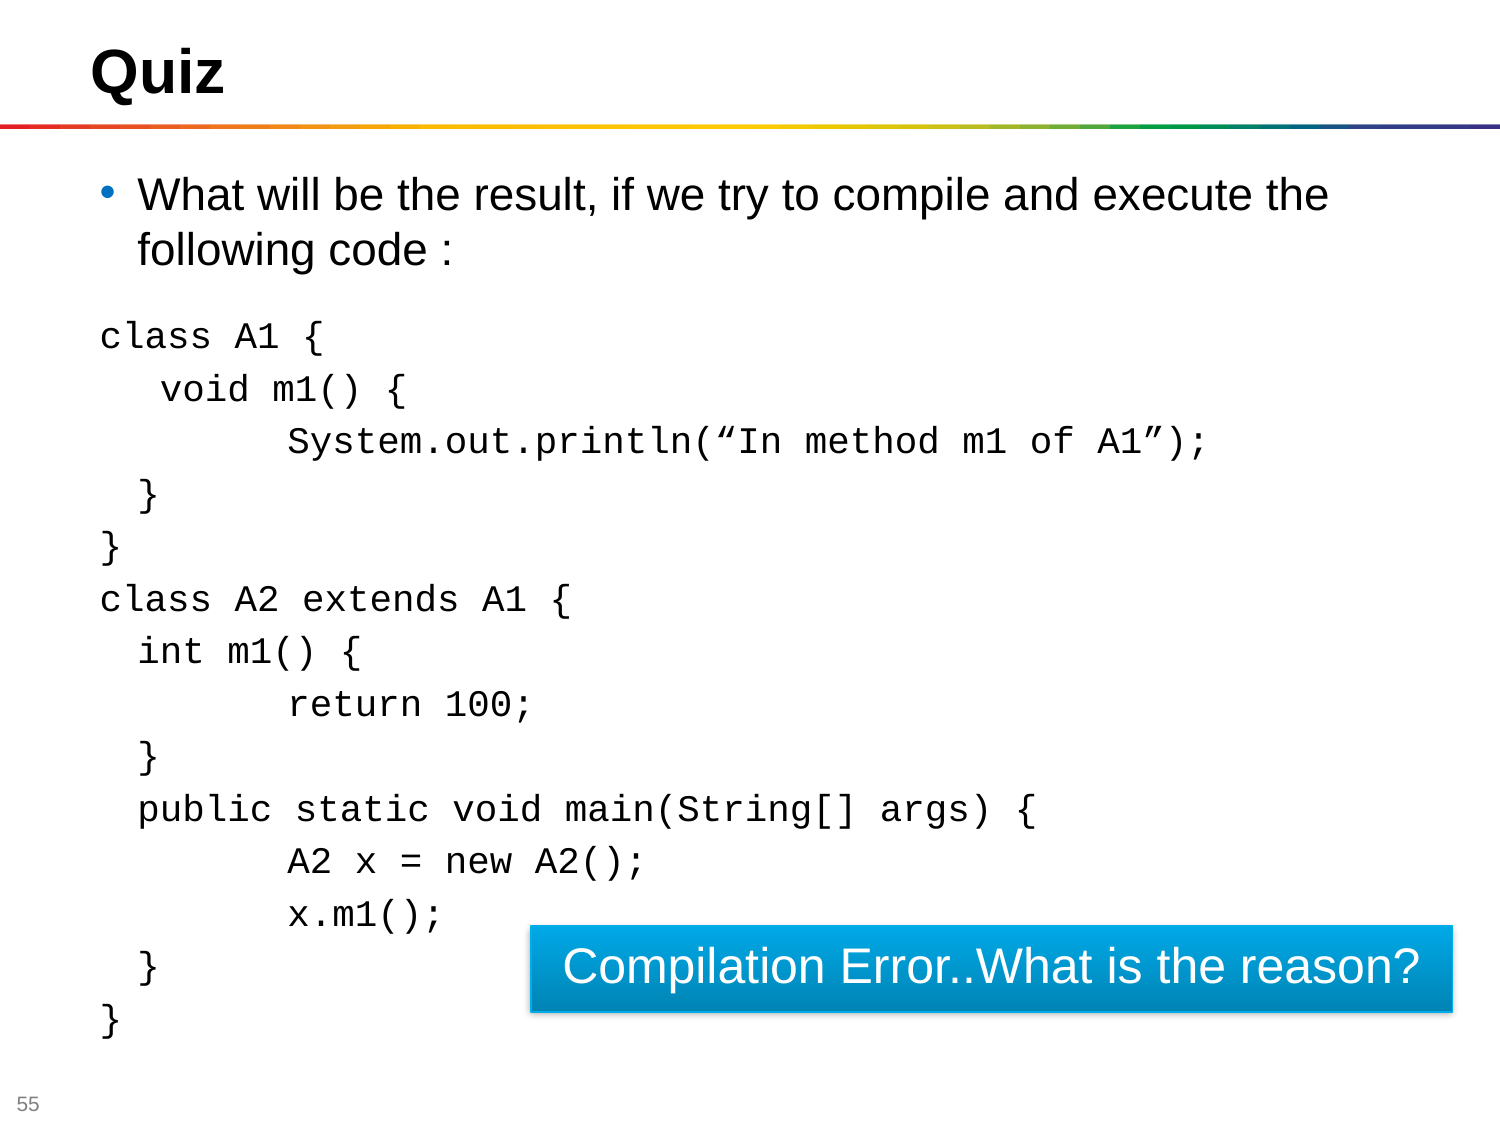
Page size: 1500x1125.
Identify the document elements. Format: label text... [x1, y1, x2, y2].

list Quiz [75, 23, 1426, 115]
text_box Compilation Error..What is the reason? [530, 925, 1453, 1013]
list What will be the result, if we try to compile and execute the following code : class A1 { void m1() { System.out.println(“In method m1 of A1”); } } class A2 extends A1 { int m1() { return 100; } public static void main(String[] args) { A2 x = new A2(); x.m1(); } } [84, 156, 1453, 1063]
